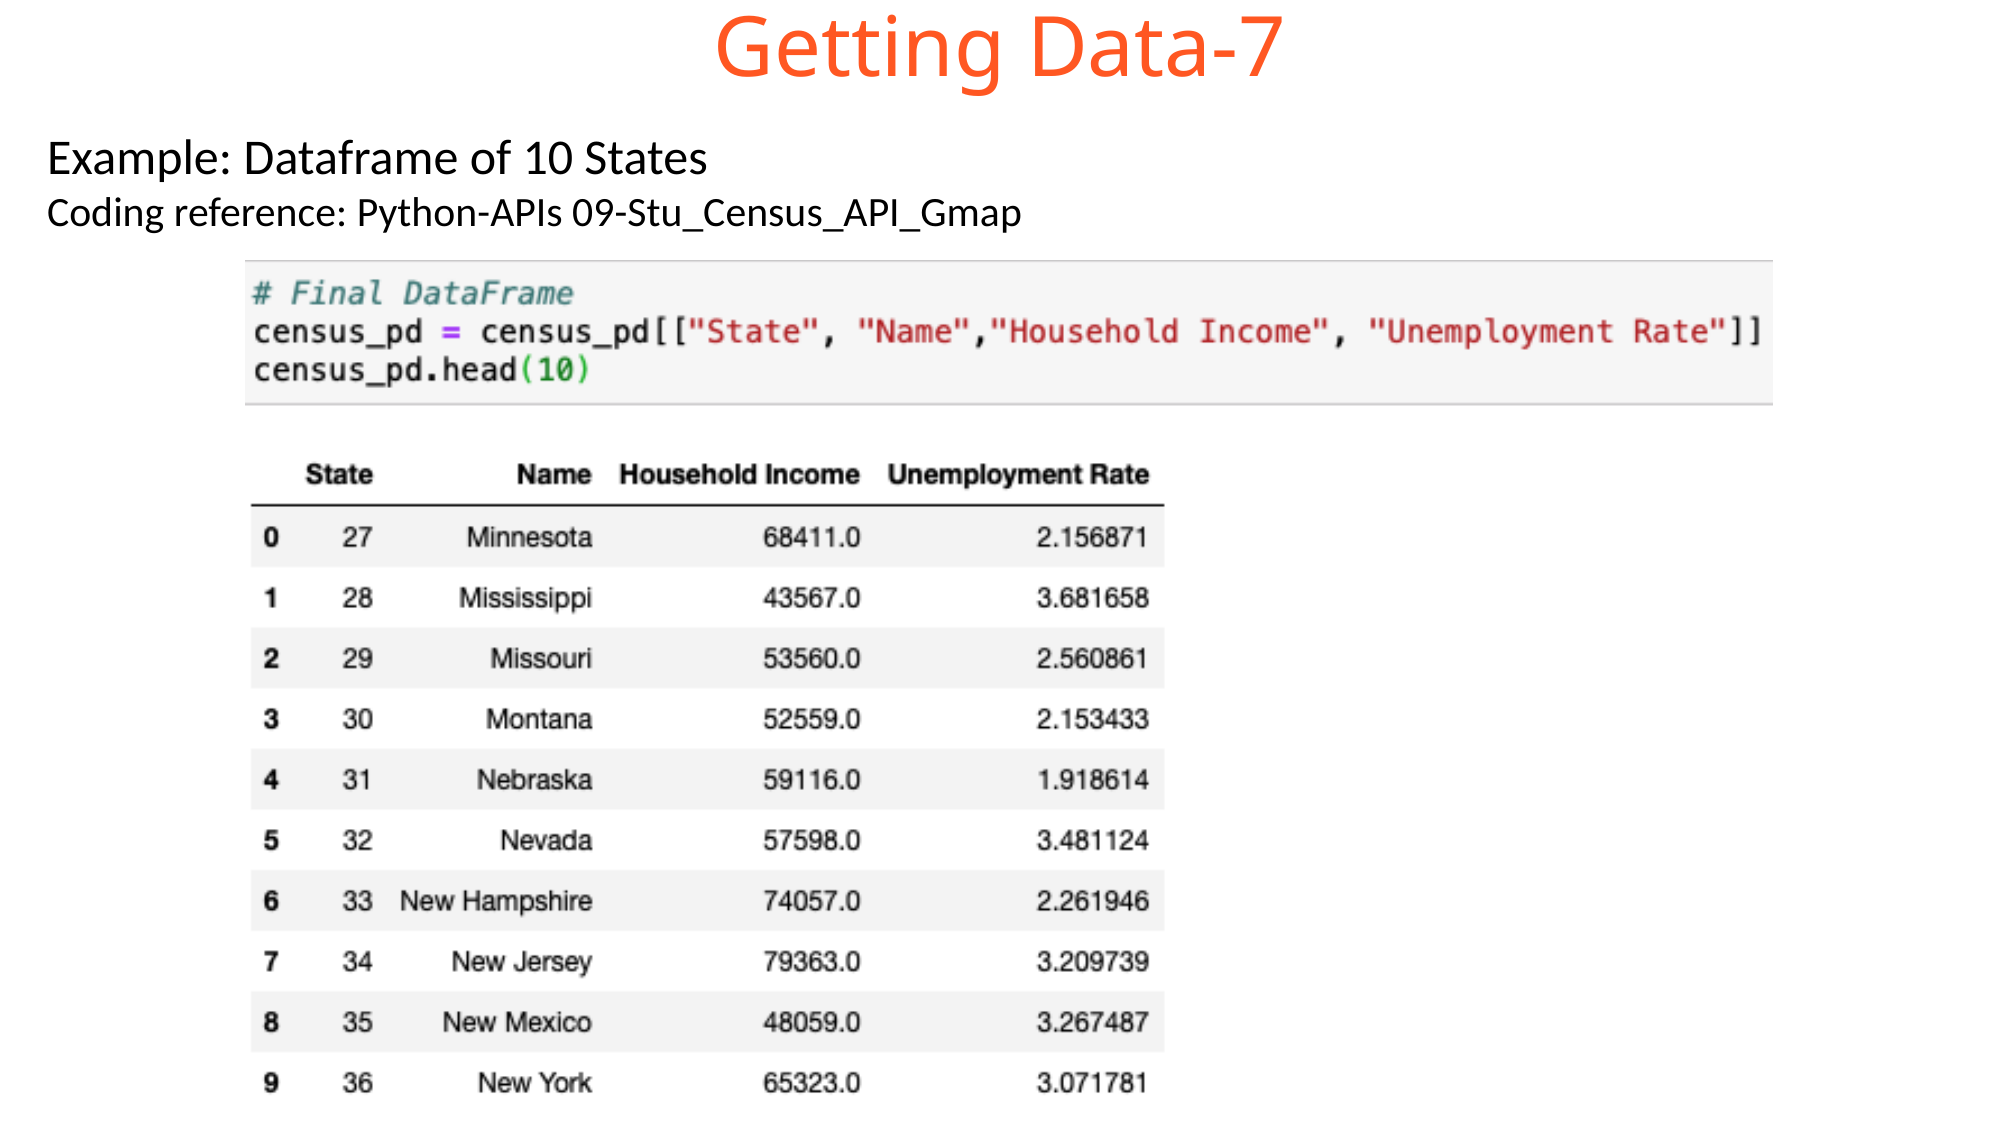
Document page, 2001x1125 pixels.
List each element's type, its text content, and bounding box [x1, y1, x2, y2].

picture [245, 260, 1773, 1111]
text_box Example: Dataframe of 10 States Coding reference: Python-APIs 09-Stu_Census_API_Gmap [32, 109, 1949, 261]
title Getting Data-7 [137, 0, 1863, 99]
